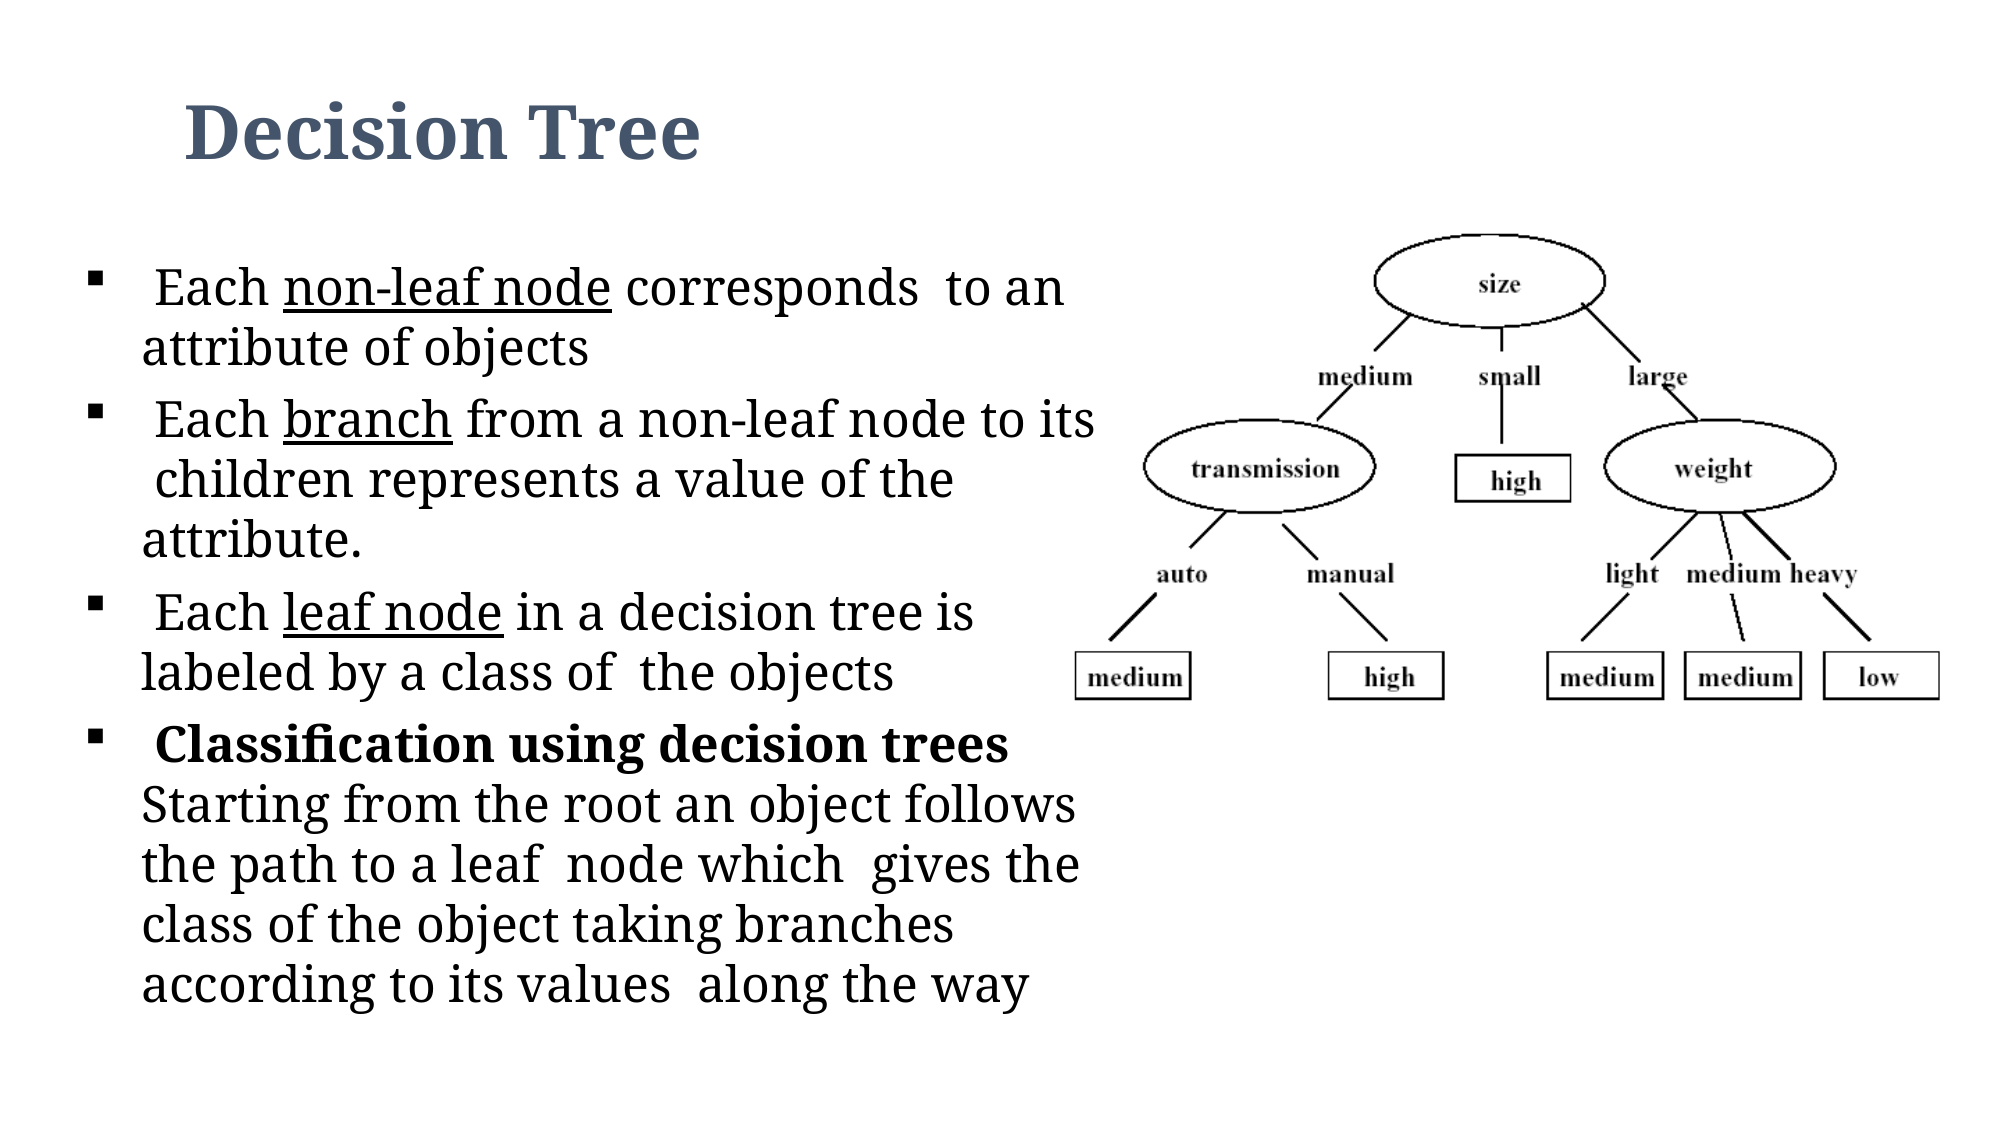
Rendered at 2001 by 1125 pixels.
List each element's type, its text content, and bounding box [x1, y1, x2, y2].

picture [993, 199, 1975, 762]
text_box Each non-leaf node corresponds to an attribute of objects Each branch from a non-leaf node to its children represents a value of the attribute. Each leaf node in a decision tree is labeled by a class of the objects Classification using decision trees Starting from the root an object follows the path to a leaf node which gives the class of the object taking branches according to its values along the way [70, 247, 1140, 1080]
text_box Decision Tree [169, 36, 895, 224]
